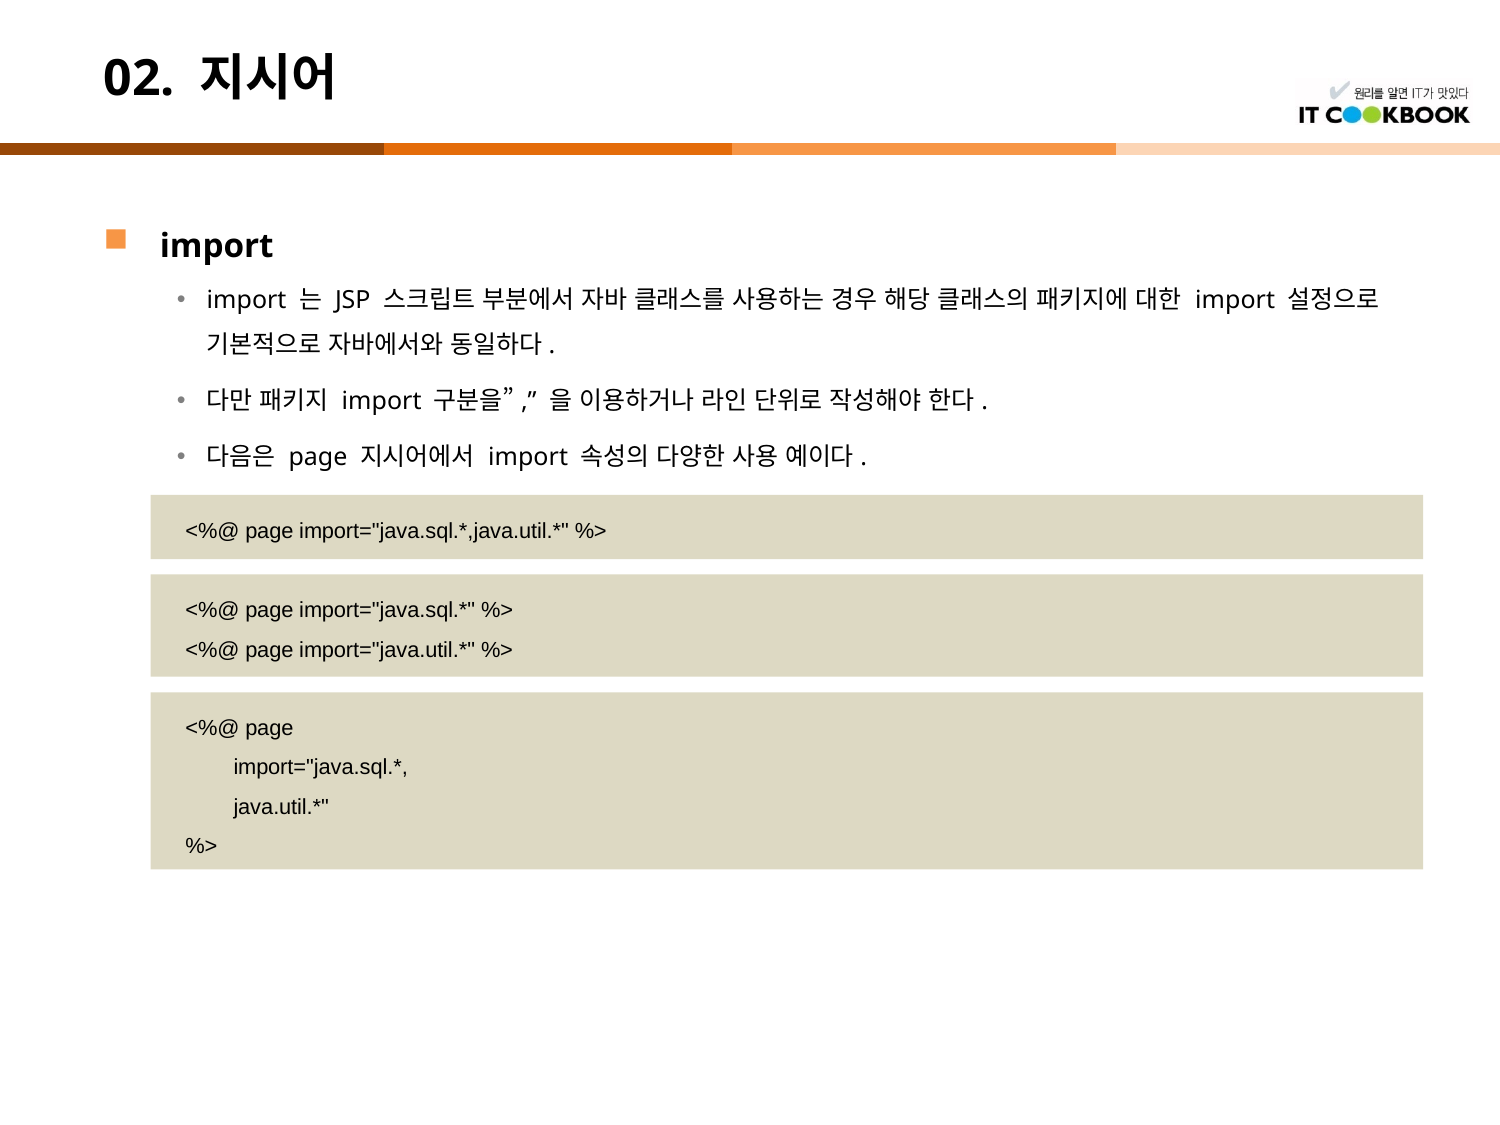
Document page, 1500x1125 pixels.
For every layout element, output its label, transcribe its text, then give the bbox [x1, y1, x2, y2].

text_box <%@ page import="java.sql.*,java.util.*" %> <%@ page import="java.sql.*" %> <%@ page import="java.util.*" %> <%@ page import="java.sql.*, java.util.*" %> [170, 496, 623, 866]
list import import 는 JSP 스크립트 부분에서 자바 클래스를 사용하는 경우 해당 클래스의 패키지에 대한 import 설정으로 기본적으로 자바에서와 동일하다. 다만 패키지 import 구분을”,” 을 이용하거나 라인 단위로 작성해야 한다. 다음은 page 지시어에서 import 속성의 다양한 사용 예이다. [88, 196, 1436, 1083]
text_box [148, 572, 170, 679]
picture [1295, 78, 1473, 125]
text_box [148, 690, 1425, 872]
text_box [148, 493, 1425, 561]
title 02. 지시어 [88, 30, 1330, 121]
text_box [623, 572, 1425, 679]
